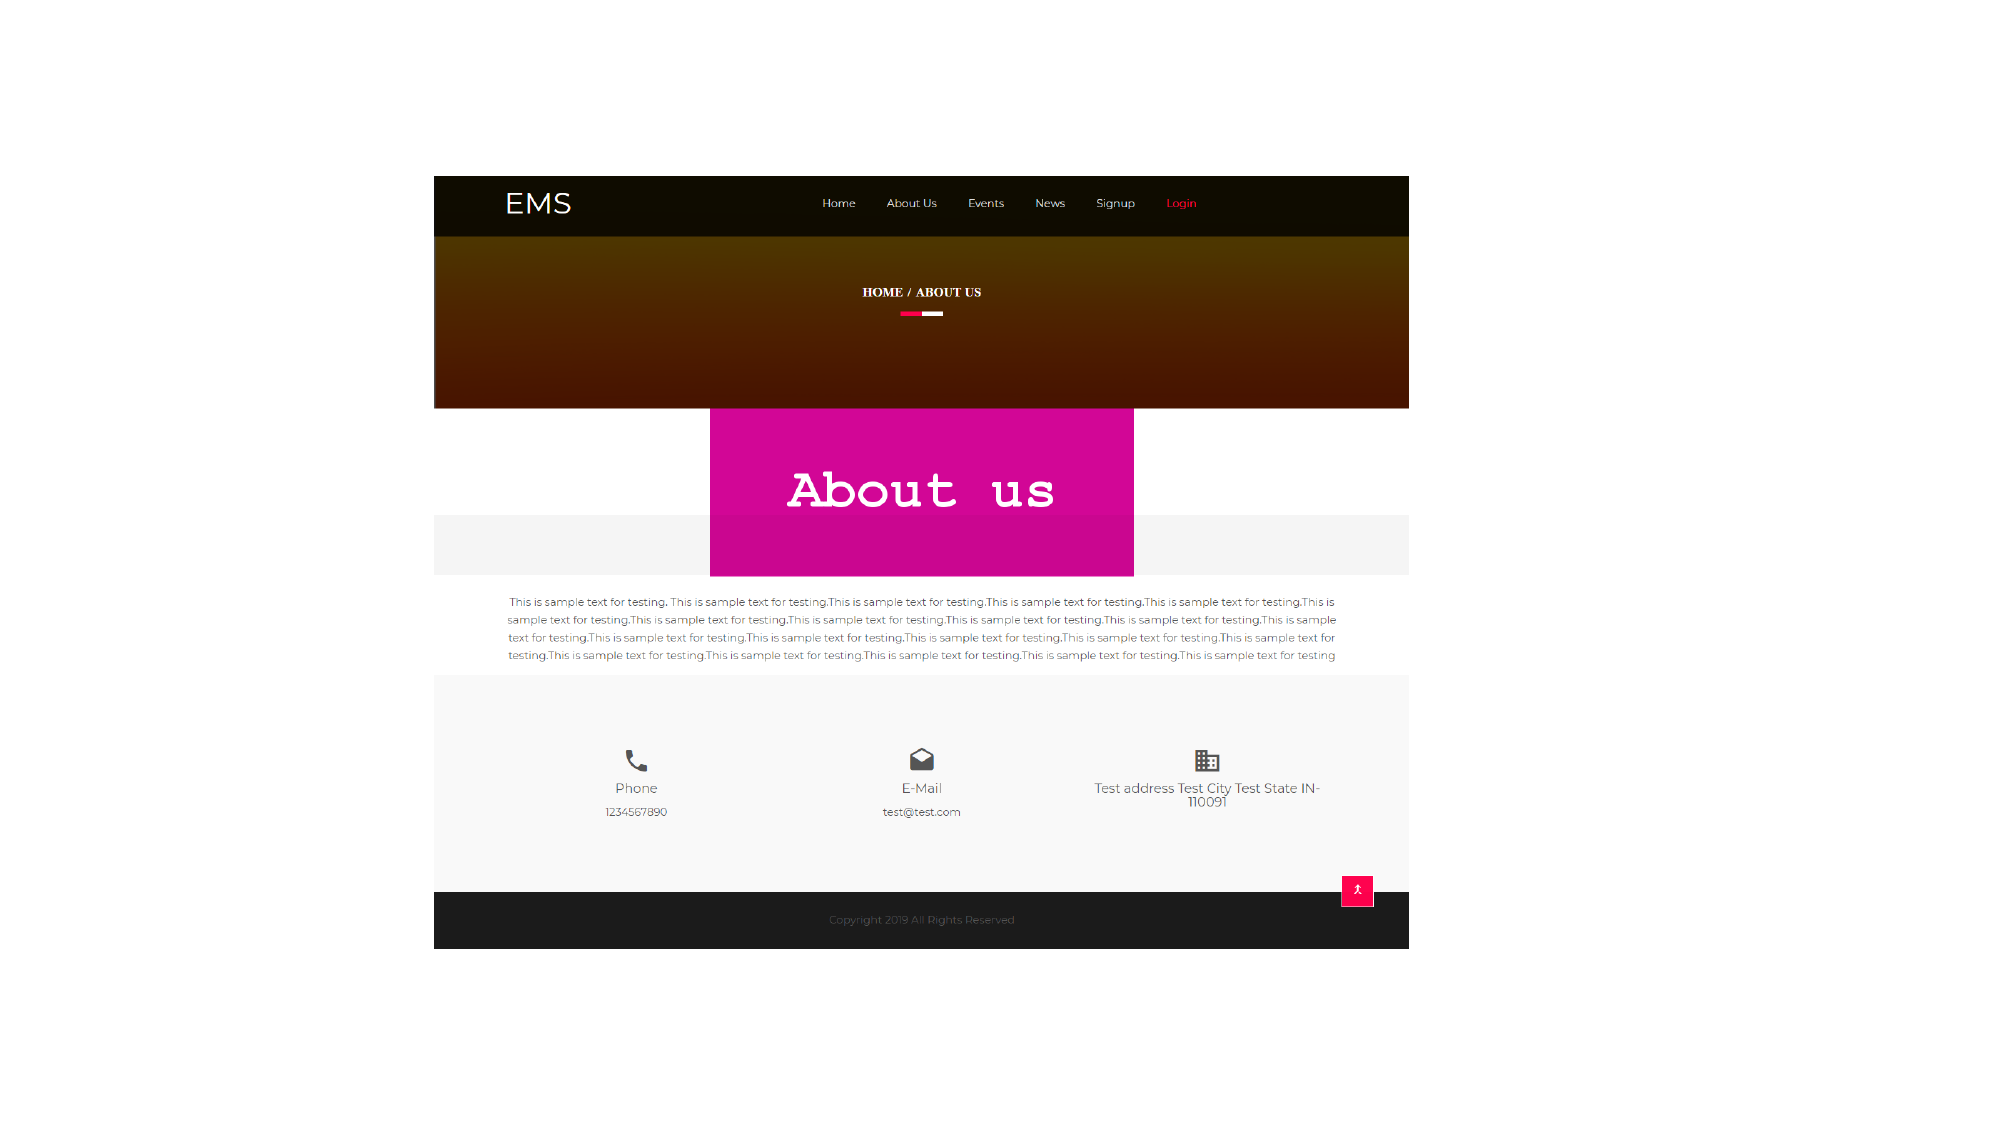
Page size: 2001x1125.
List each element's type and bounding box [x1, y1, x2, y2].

picture [434, 176, 1409, 949]
